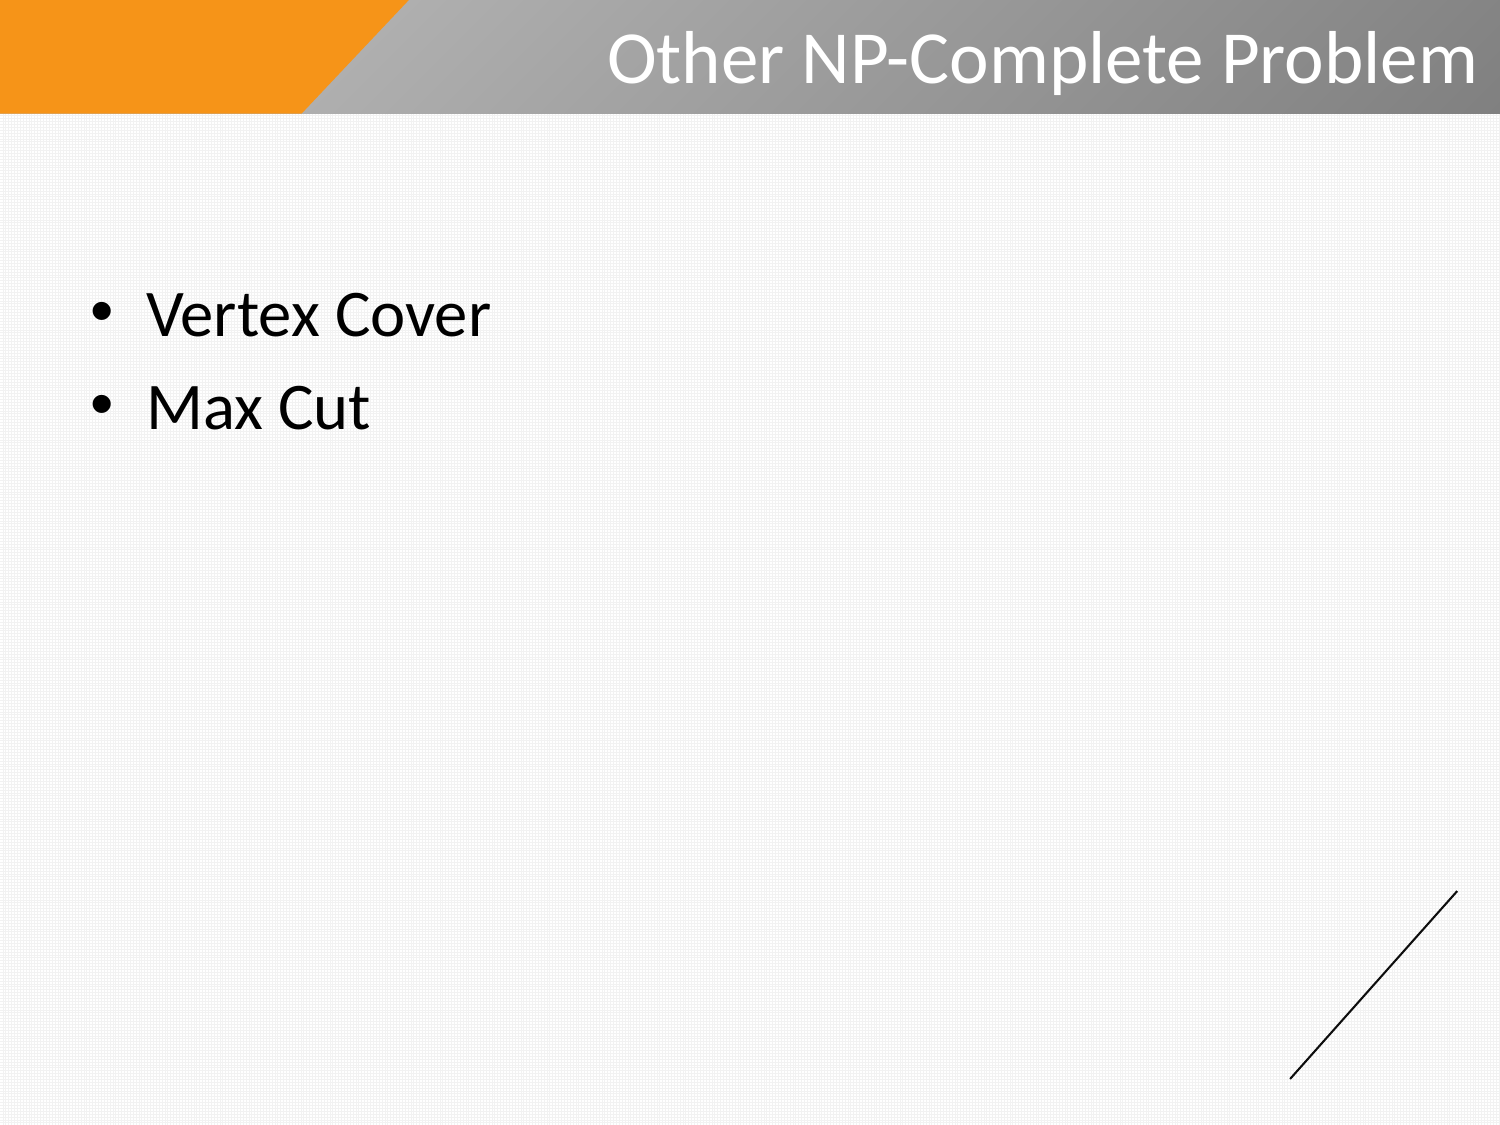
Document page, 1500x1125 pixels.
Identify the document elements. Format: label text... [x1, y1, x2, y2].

list Vertex Cover Max Cut [75, 262, 1425, 1005]
title Other NP-Complete Problem [144, 0, 1495, 148]
